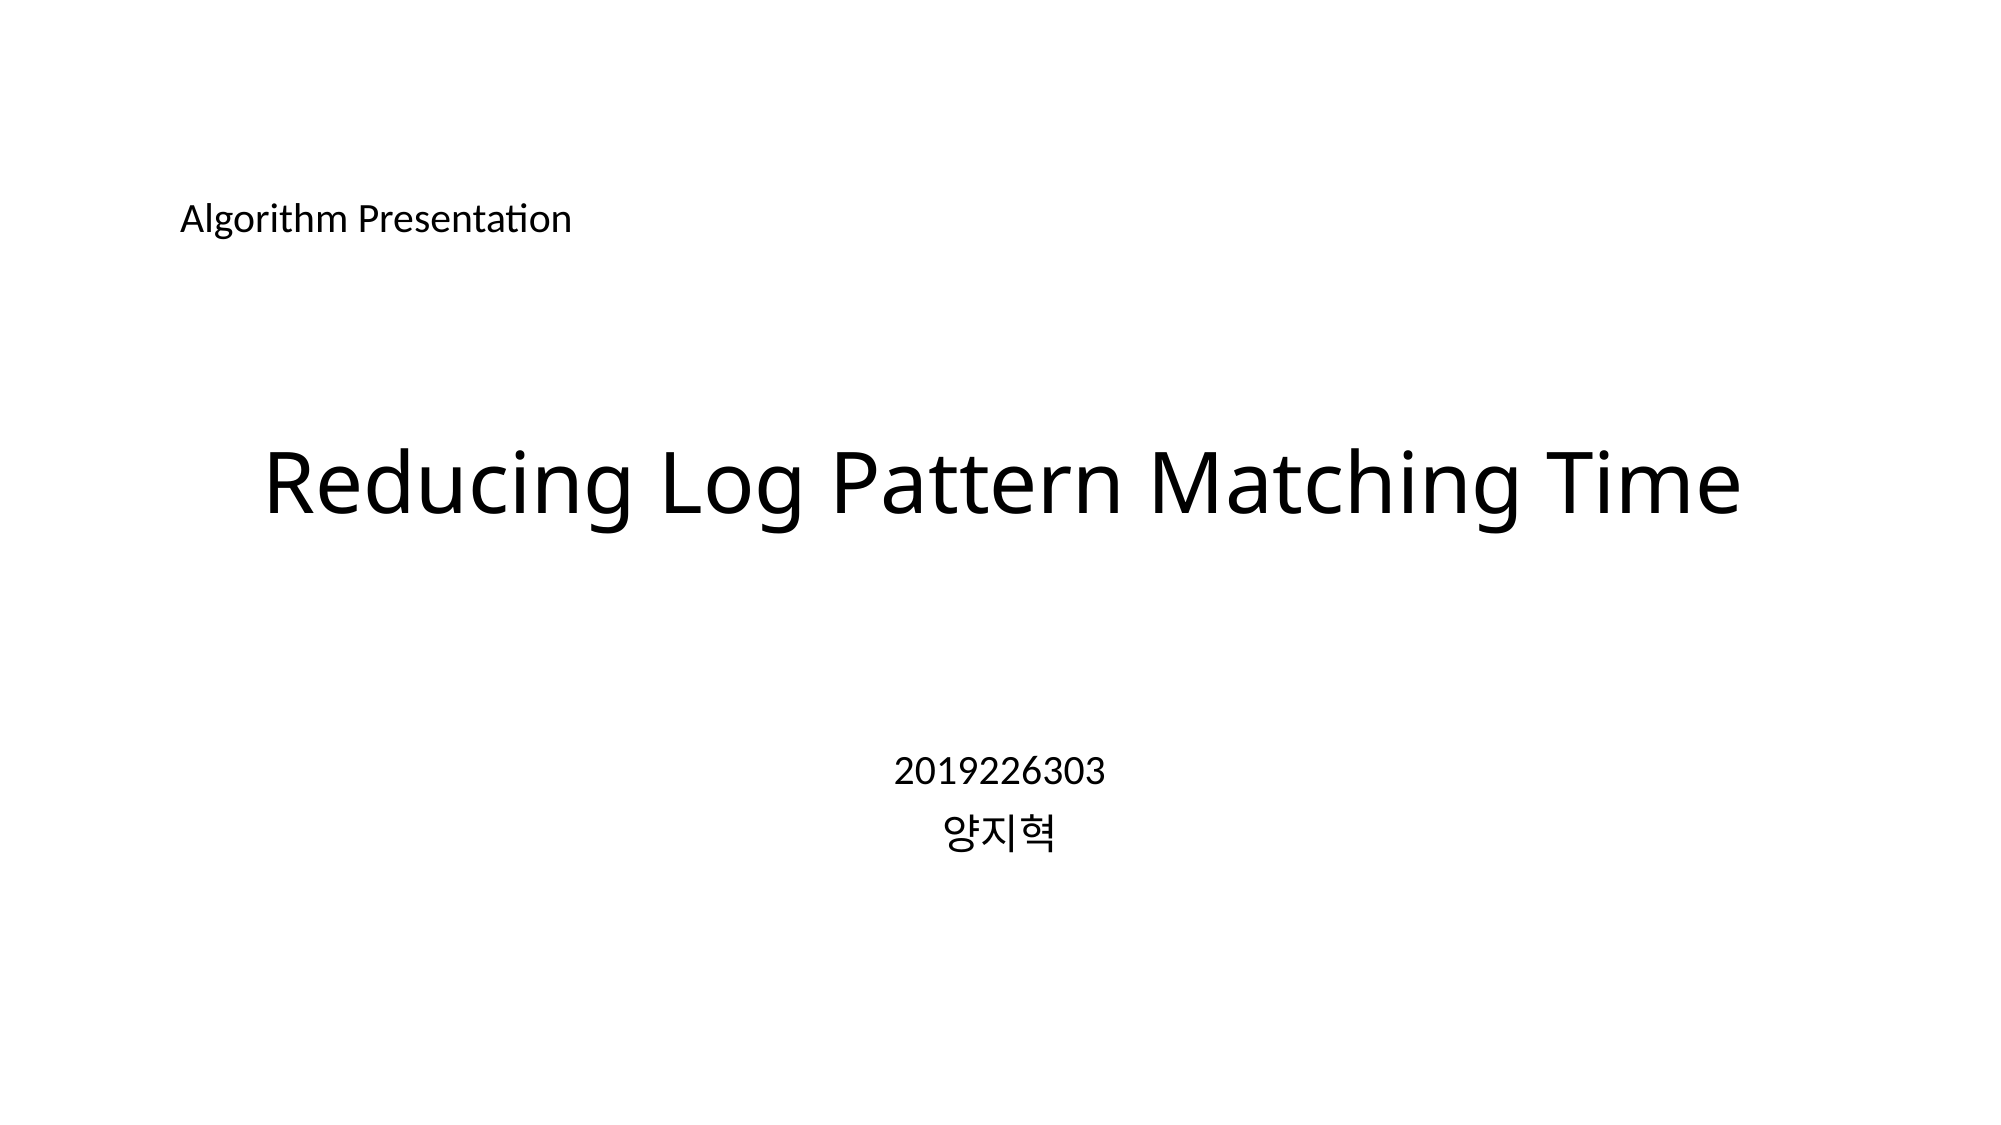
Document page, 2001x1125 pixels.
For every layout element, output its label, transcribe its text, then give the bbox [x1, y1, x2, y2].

text_box Algorithm Presentation [165, 183, 588, 249]
subtitle 2019226303 양지혁 [249, 740, 1750, 985]
title Reducing Log Pattern Matching Time [233, 422, 1774, 540]
